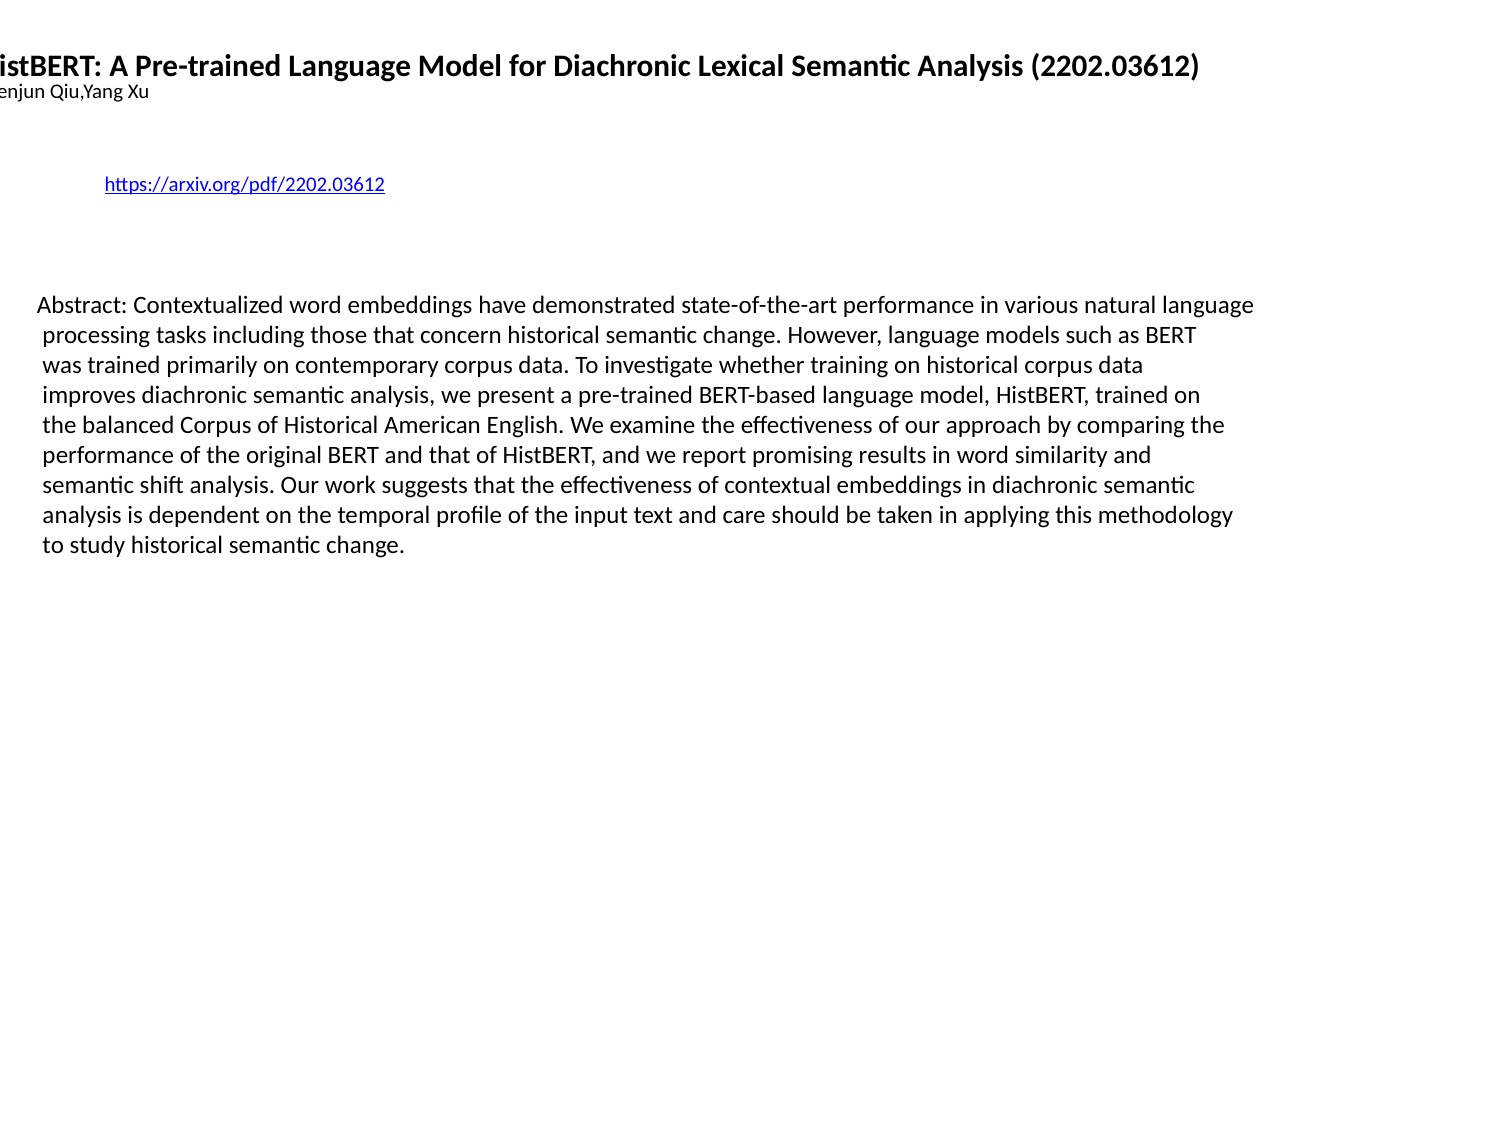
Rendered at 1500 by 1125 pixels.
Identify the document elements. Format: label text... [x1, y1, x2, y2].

text_box Abstract: Contextualized word embeddings have demonstrated state-of-the-art performance in various natural language processing tasks including those that concern historical semantic change. However, language models such as BERT was trained primarily on contemporary corpus data. To investigate whether training on historical corpus data improves diachronic semantic analysis, we present a pre-trained BERT-based language model, HistBERT, trained on the balanced Corpus of Historical American English. We examine the effectiveness of our approach by comparing the performance of the original BERT and that of HistBERT, and we report promising results in word similarity and semantic shift analysis. Our work suggests that the effectiveness of contextual embeddings in diachronic semantic analysis is dependent on the temporal profile of the input text and care should be taken in applying this methodology to study historical semantic change. [22, 236, 1278, 621]
text_box HistBERT: A Pre-trained Language Model for Diachronic Lexical Semantic Analysis (2202.03612) Wenjun Qiu,Yang Xu [0, 0, 1217, 110]
text_box https://arxiv.org/pdf/2202.03612 [89, 118, 401, 203]
